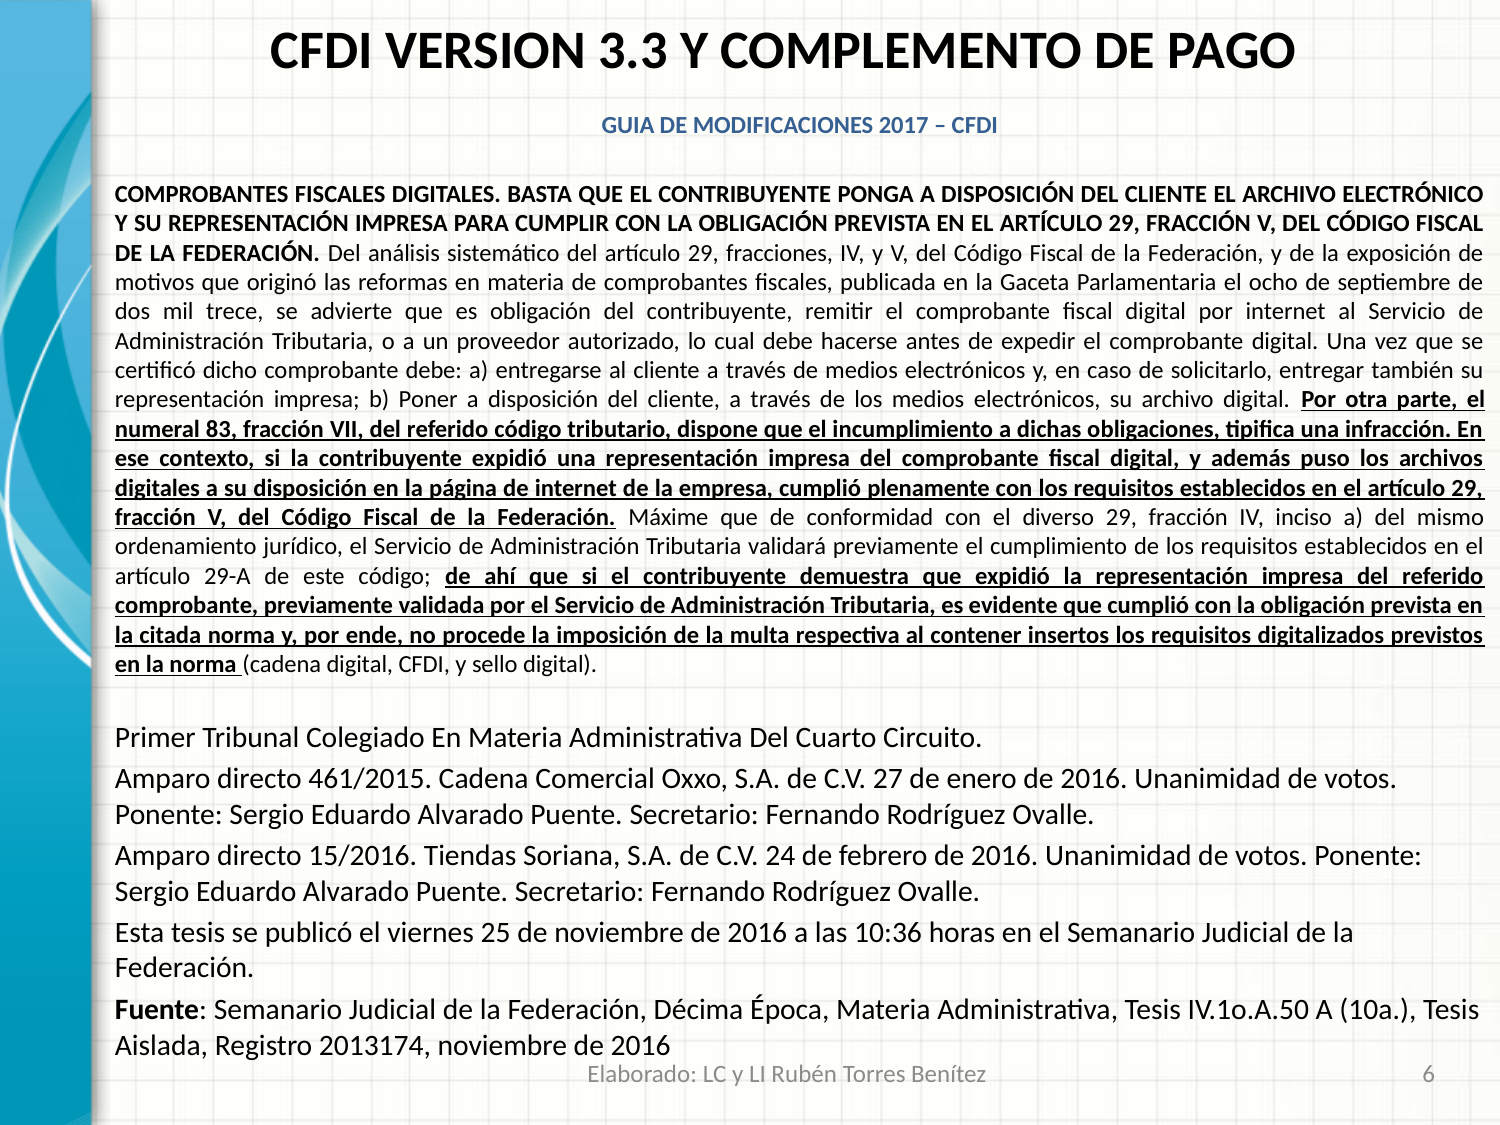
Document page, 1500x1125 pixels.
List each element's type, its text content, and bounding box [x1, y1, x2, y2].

text_box GUIA DE MODIFICACIONES 2017 – CFDI COMPROBANTES FISCALES DIGITALES. BASTA QUE EL CONTRIBUYENTE PONGA A DISPOSICIÓN DEL CLIENTE EL ARCHIVO ELECTRÓNICO Y SU REPRESENTACIÓN IMPRESA PARA CUMPLIR CON LA OBLIGACIÓN PREVISTA EN EL ARTÍCULO 29, FRACCIÓN V, DEL CÓDIGO FISCAL DE LA FEDERACIÓN. Del análisis sistemático del artículo 29, fracciones, IV, y V, del Código Fiscal de la Federación, y de la exposición de motivos que originó las reformas en materia de comprobantes fiscales, publicada en la Gaceta Parlamentaria el ocho de septiembre de dos mil trece, se advierte que es obligación del contribuyente, remitir el comprobante fiscal digital por internet al Servicio de Administración Tributaria, o a un proveedor autorizado, lo cual debe hacerse antes de expedir el comprobante digital. Una vez que se certificó dicho comprobante debe: a) entregarse al cliente a través de medios electrónicos y, en caso de solicitarlo, entregar también su representación impresa; b) Poner a disposición del cliente, a través de los medios electrónicos, su archivo digital. Por otra parte, el numeral 83, fracción VII, del referido código tributario, dispone que el incumplimiento a dichas obligaciones, tipifica una infracción. En ese contexto, si la contribuyente expidió una representación impresa del comprobante fiscal digital, y además puso los archivos digitales a su disposición en la página de internet de la empresa, cumplió plenamente con los requisitos establecidos en el artículo 29, fracción V, del Código Fiscal de la Federación. Máxime que de conformidad con el diverso 29, fracción IV, inciso a) del mismo ordenamiento jurídico, el Servicio de Administración Tributaria validará previamente el cumplimiento de los requisitos establecidos en el artículo 29-A de este código; de ahí que si el contribuyente demuestra que expidió la representación impresa del referido comprobante, previamente validada por el Servicio de Administración Tributaria, es evidente que cumplió con la obligación prevista en la citada norma y, por ende, no procede la imposición de la multa respectiva al contener insertos los requisitos digitalizados previstos en la norma (cadena digital, CFDI, y sello digital). Primer Tribunal Colegiado En Materia Administrativa Del Cuarto Circuito. Amparo directo 461/2015. Cadena Comercial Oxxo, S.A. de C.V. 27 de enero de 2016. Unanimidad de votos. Ponente: Sergio Eduardo Alvarado Puente. Secretario: Fernando Rodríguez Ovalle. Amparo directo 15/2016. Tiendas Soriana, S.A. de C.V. 24 de febrero de 2016. Unanimidad de votos. Ponente: Sergio Eduardo Alvarado Puente. Secretario: Fernando Rodríguez Ovalle. Esta tesis se publicó el viernes 25 de noviembre de 2016 a las 10:36 horas en el Semanario Judicial de la Federación. Fuente: Semanario Judicial de la Federación, Décima Época, Materia Administrativa, Tesis IV.1o.A.50 A (10a.), Tesis Aislada, Registro 2013174, noviembre de 2016 [100, 101, 1500, 1071]
picture [0, 0, 1500, 1125]
footer Elaborado: LC y LI Rubén Torres Benítez [549, 1071, 1025, 1103]
slide_number 6 [1100, 1071, 1450, 1103]
text_box CFDI VERSION 3.3 Y COMPLEMENTO DE PAGO [121, 7, 1447, 101]
